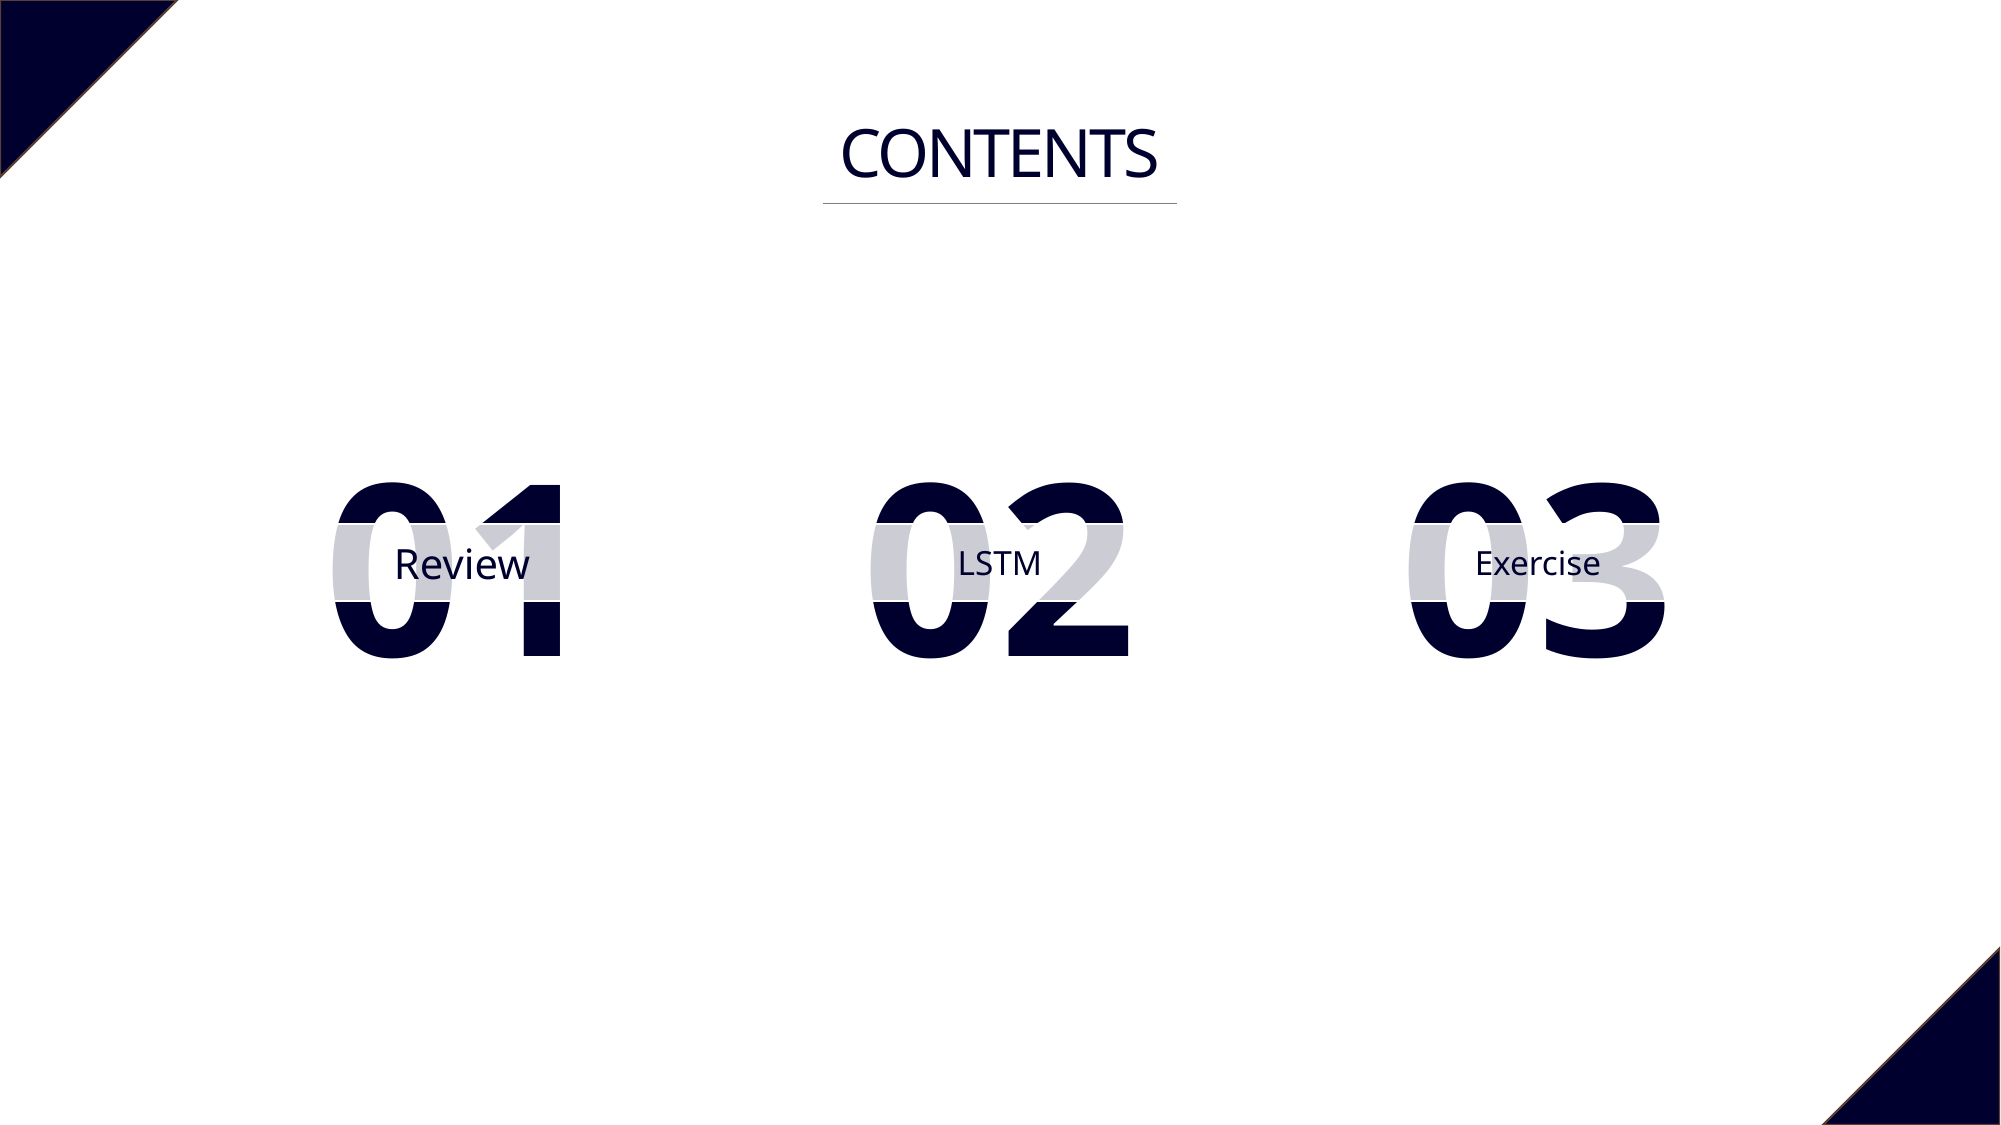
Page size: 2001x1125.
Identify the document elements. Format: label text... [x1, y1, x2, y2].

text_box CONTENTS [824, 102, 1175, 198]
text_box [819, 409, 1181, 716]
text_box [281, 409, 643, 716]
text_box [1357, 409, 1719, 716]
